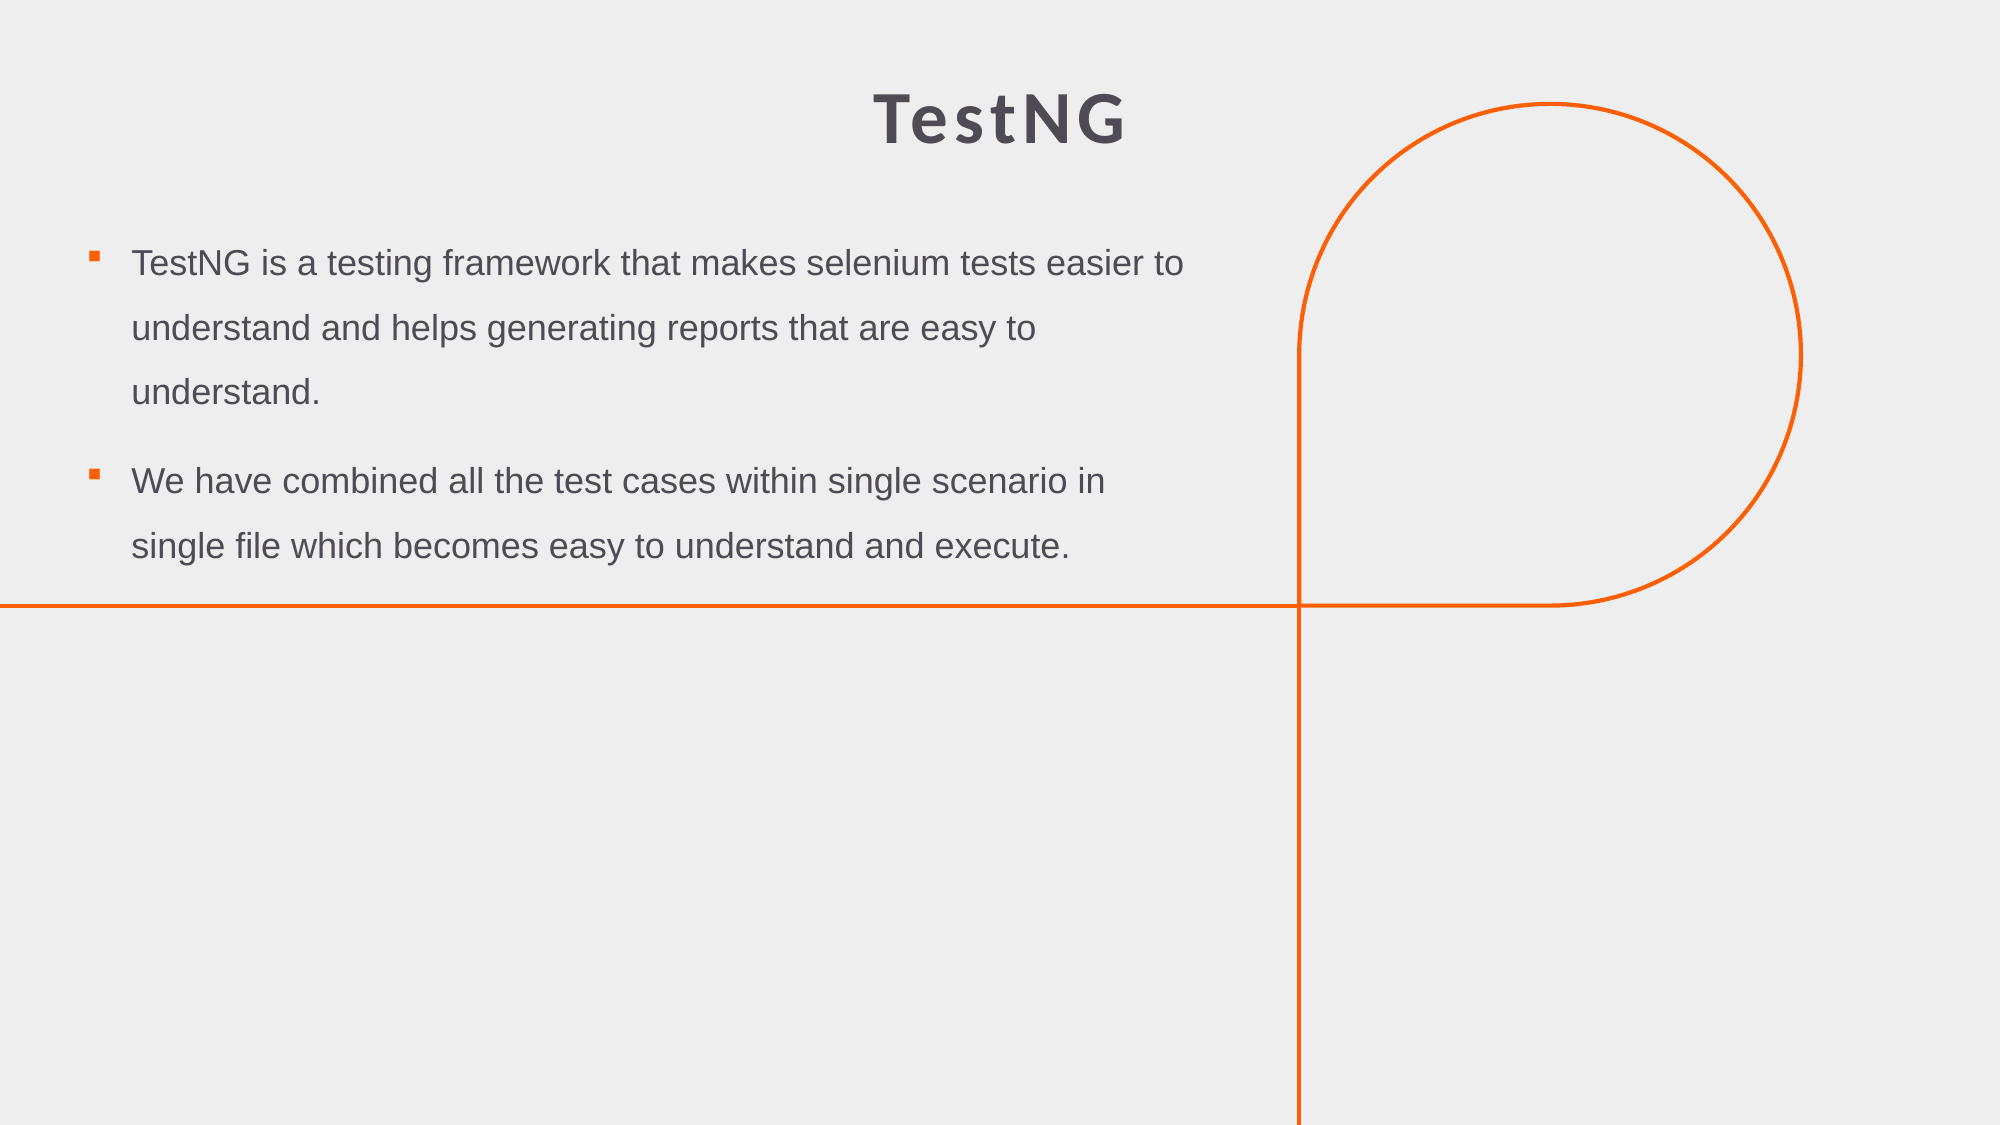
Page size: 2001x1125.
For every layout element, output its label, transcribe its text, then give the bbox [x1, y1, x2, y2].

title TestNG [849, 61, 1151, 161]
subtitle TestNG is a testing framework that makes selenium tests easier to understand and helps generating reports that are easy to understand. We have combined all the test cases within single scenario in single file which becomes easy to understand and execute. [86, 218, 1210, 566]
